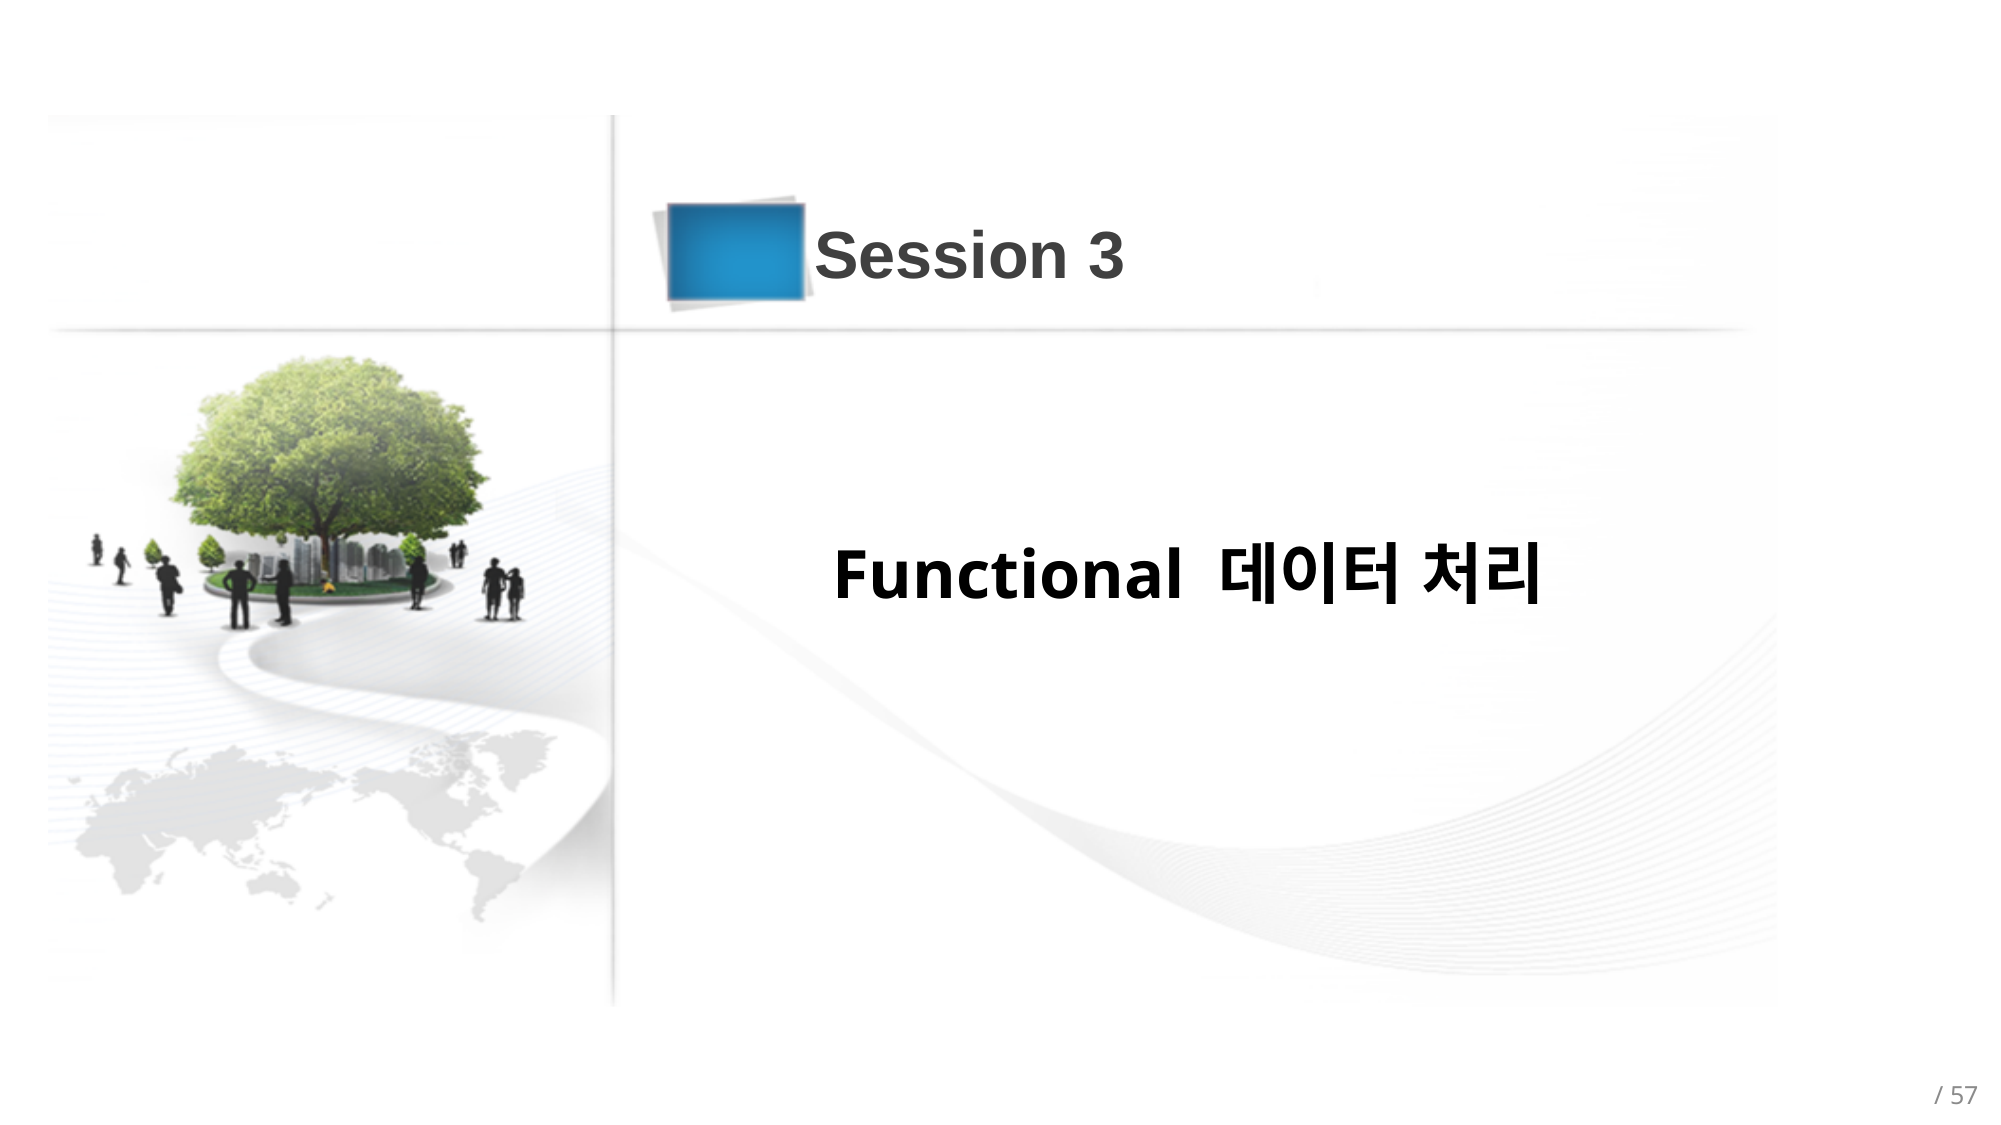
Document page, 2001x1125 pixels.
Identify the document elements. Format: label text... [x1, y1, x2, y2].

slide_number / 57 [1533, 1078, 2000, 1114]
picture [48, 115, 1779, 1010]
text_box Session 3 Functional 데이터 처리 [743, 204, 1897, 750]
